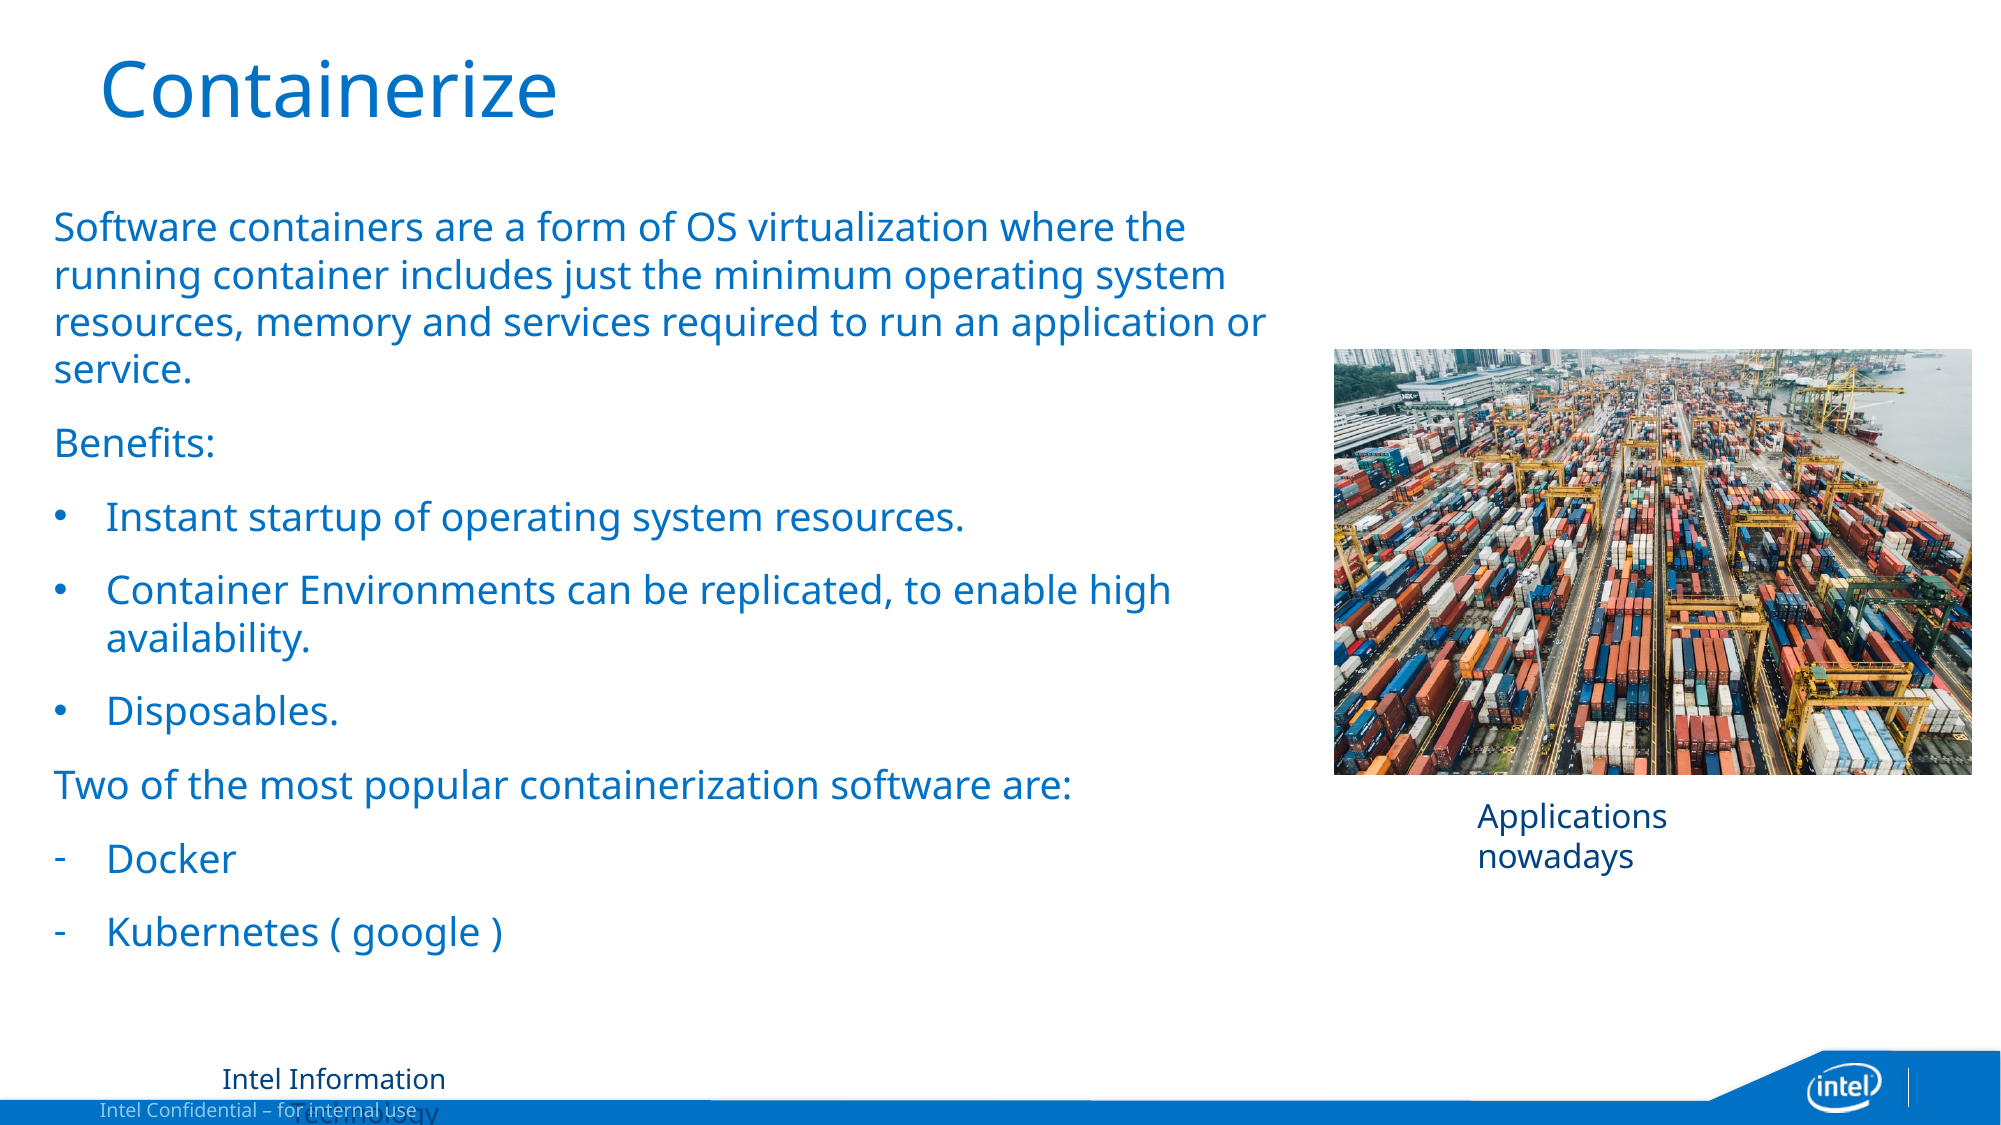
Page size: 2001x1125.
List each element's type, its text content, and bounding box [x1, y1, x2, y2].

text_box Applications nowadays [1462, 787, 1844, 883]
picture [1807, 1063, 1885, 1113]
picture [1334, 349, 1972, 776]
title Containerize [99, 40, 1900, 203]
list Software containers are a form of OS virtualization where the running container includes just the minimum operating system resources, memory and services required to run an application or service. Benefits: Instant startup of operating system resources. Container Environments can be replicated, to enable high availability. Disposables. Two of the most popular containerization software are: Docker Kubernetes ( google ) [53, 202, 1335, 962]
